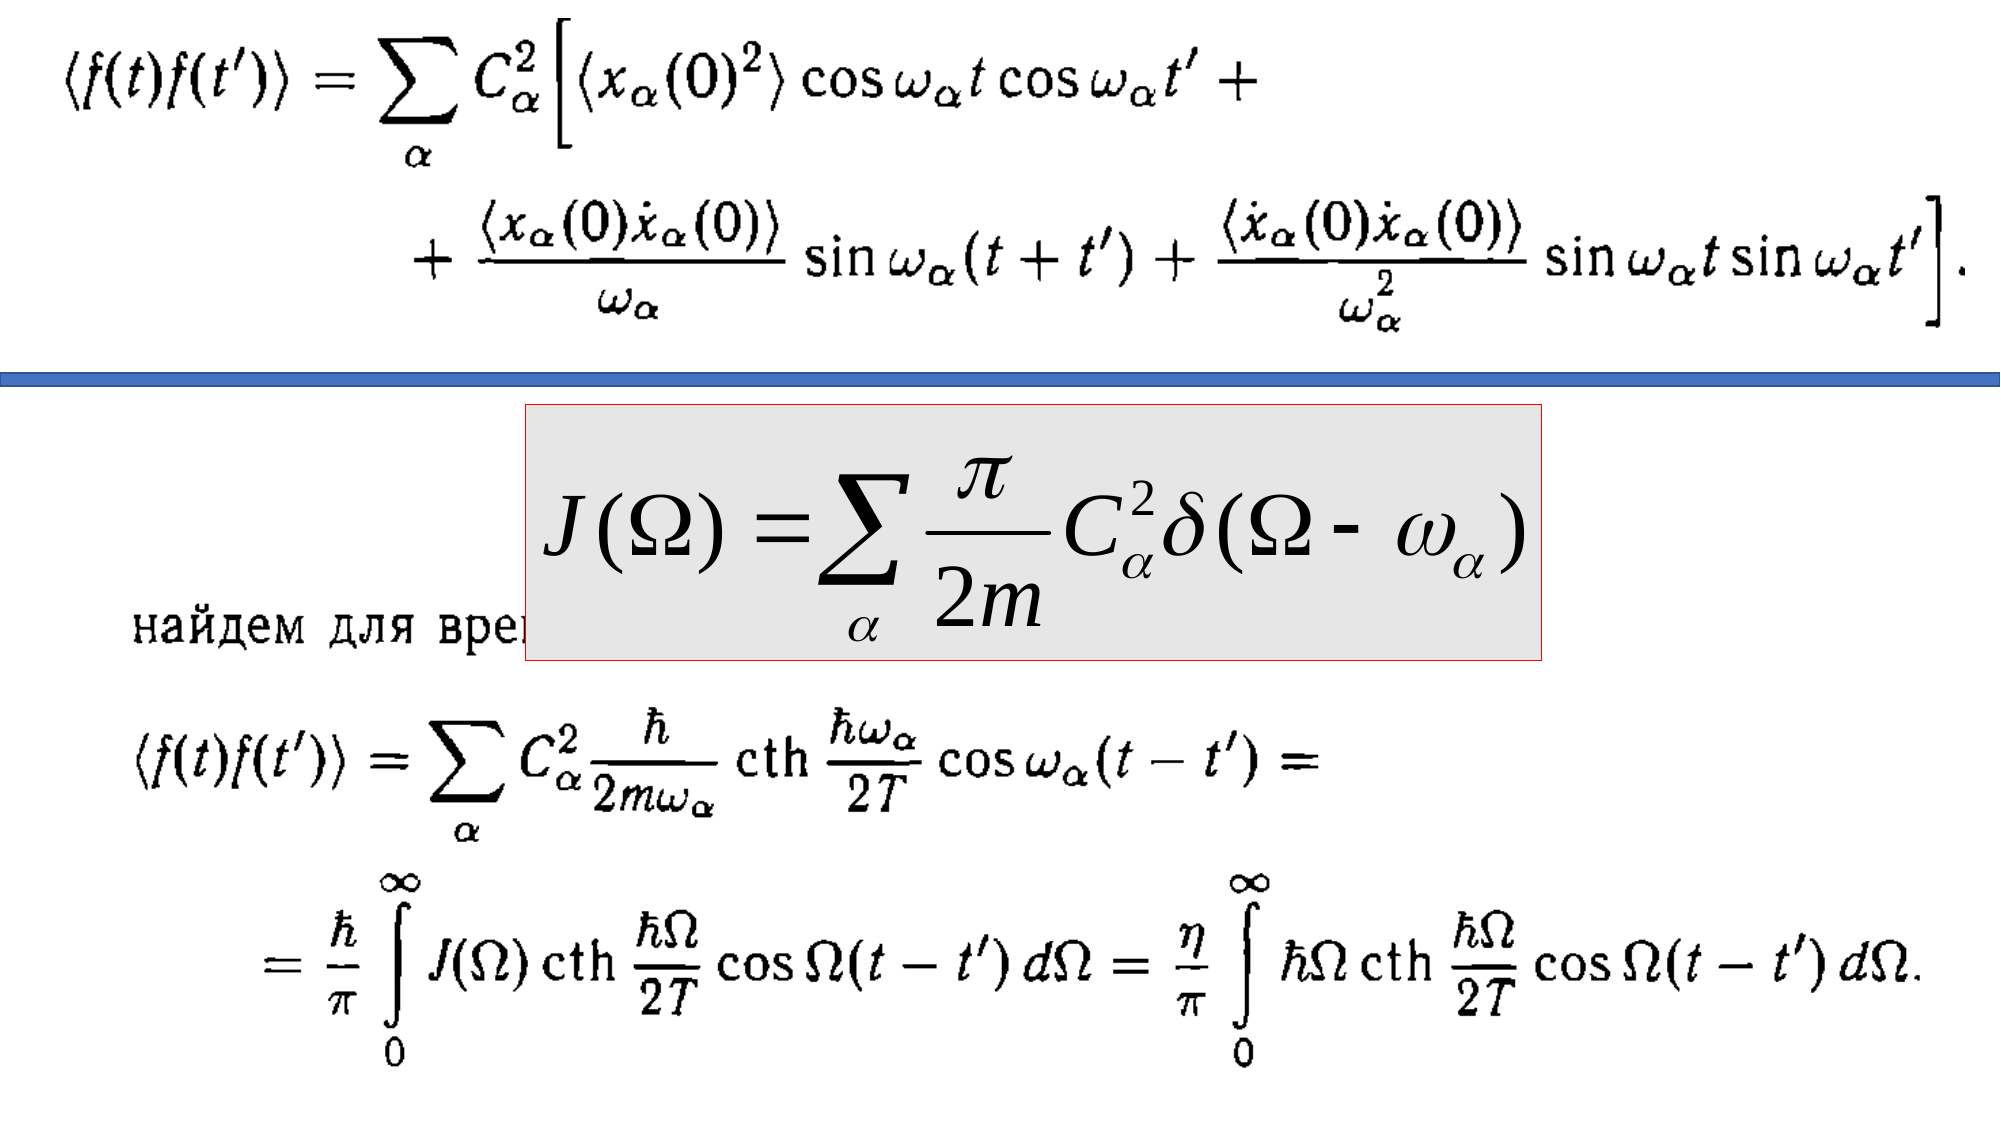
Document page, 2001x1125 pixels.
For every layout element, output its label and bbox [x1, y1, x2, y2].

picture [56, 18, 1965, 360]
text_box [524, 404, 1542, 661]
picture [107, 404, 1939, 1095]
text_box [0, 372, 2000, 387]
